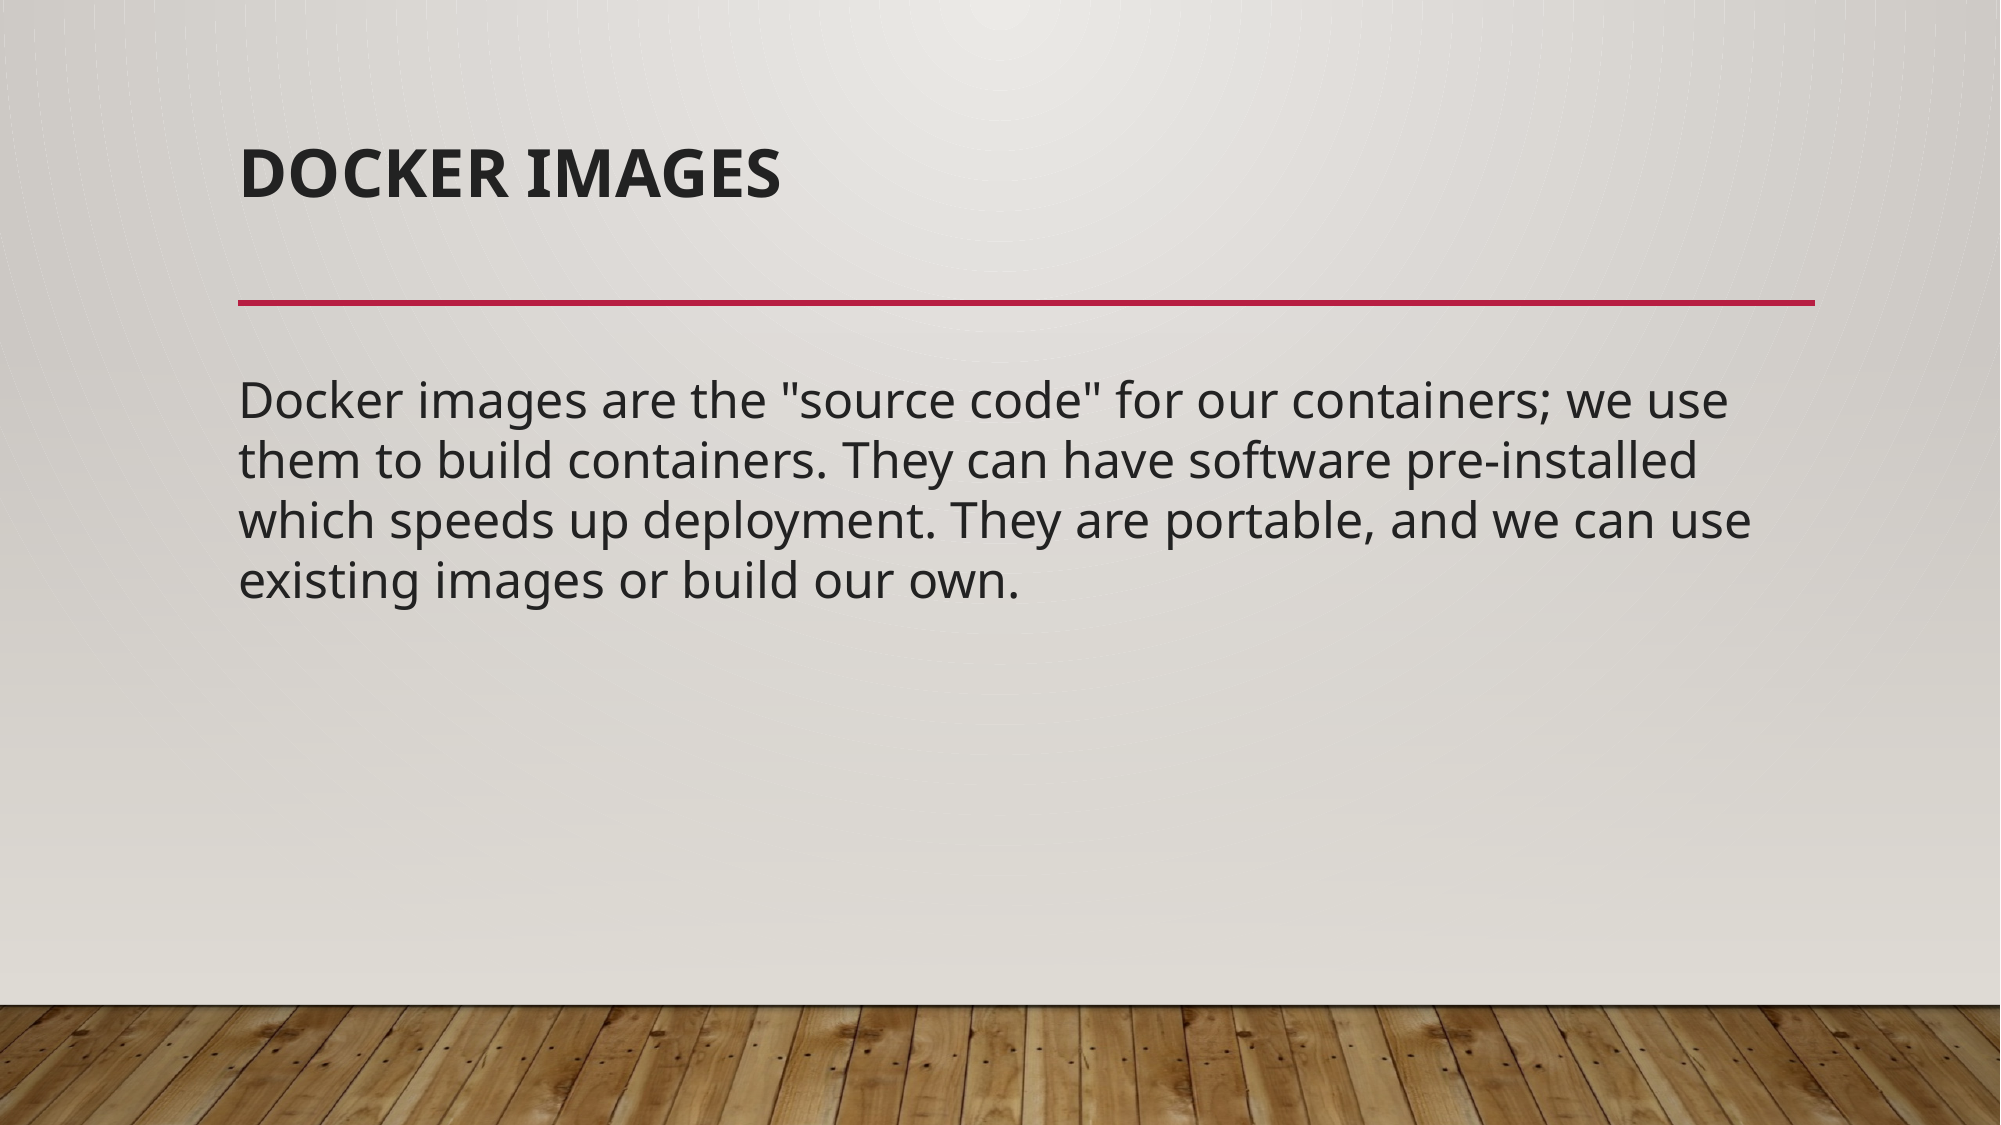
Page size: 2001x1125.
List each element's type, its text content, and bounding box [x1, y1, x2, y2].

title Docker Images [223, 131, 1814, 305]
picture [0, 1005, 2000, 1125]
text_box Docker images are the "source code" for our containers; we use them to build containers. They can have software pre-installed which speeds up deployment. They are portable, and we can use existing images or build our own. [223, 360, 1814, 616]
